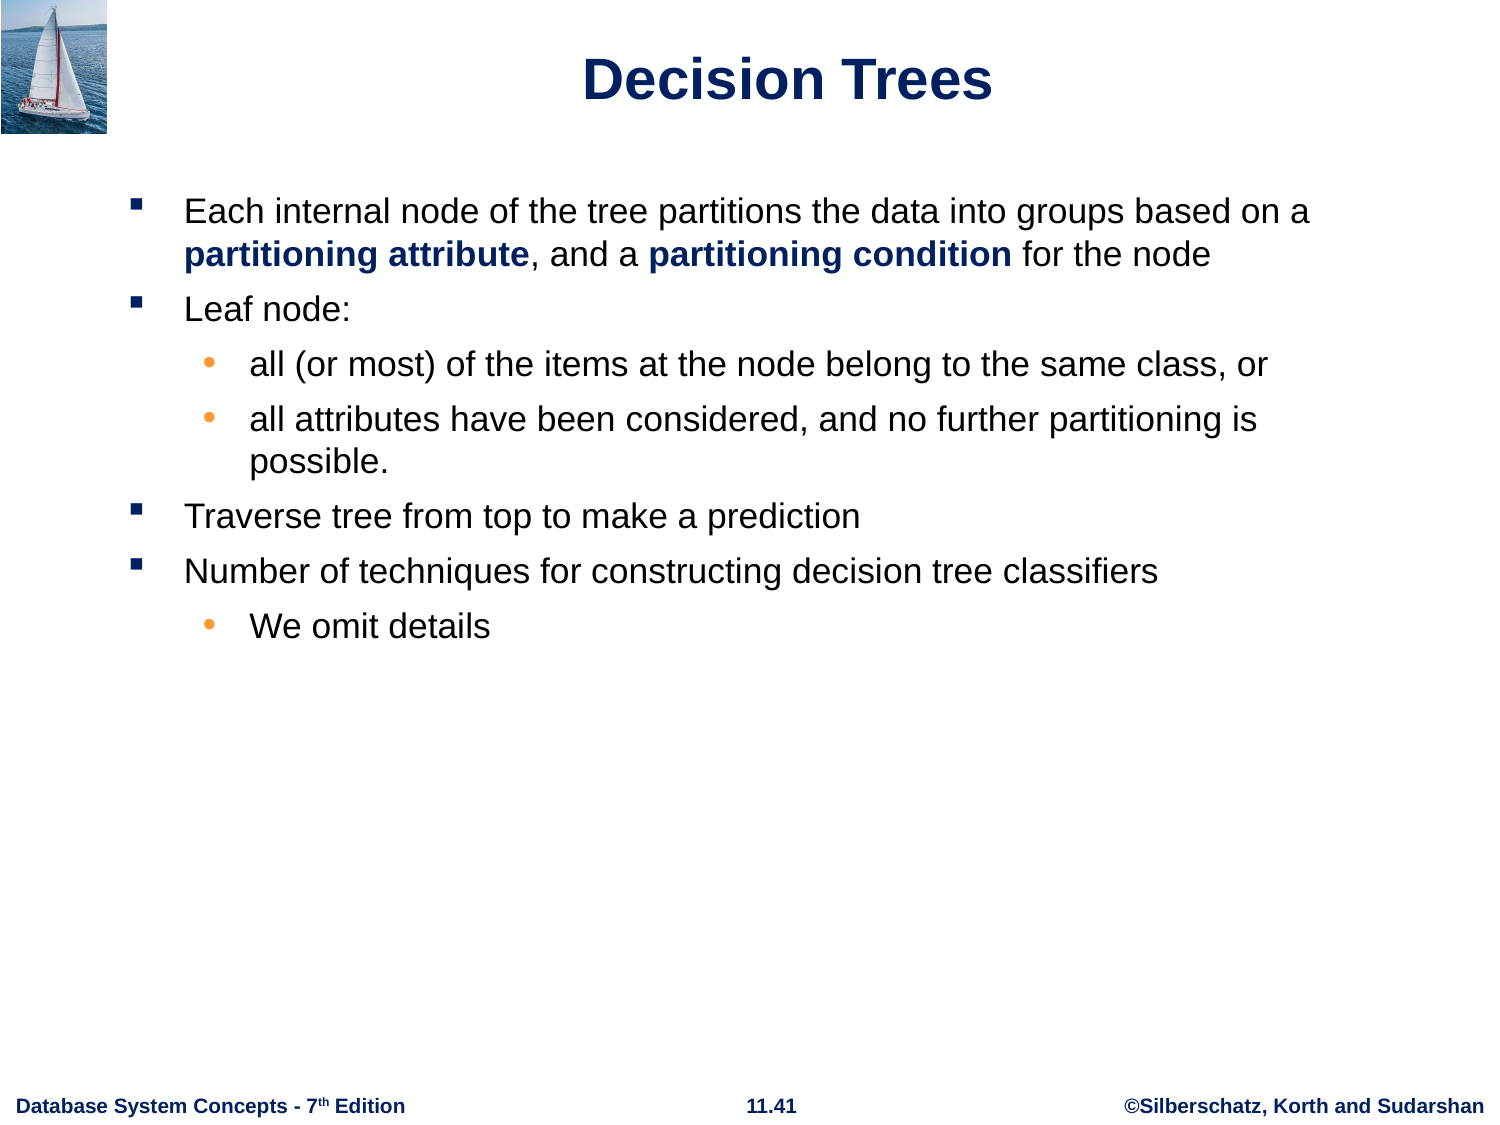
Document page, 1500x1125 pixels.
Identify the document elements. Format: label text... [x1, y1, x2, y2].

picture [1, 0, 107, 134]
title Decision Trees [125, 18, 1452, 120]
list Each internal node of the tree partitions the data into groups based on a partitioning attribute, and a partitioning condition for the node Leaf node: all (or most) of the items at the node belong to the same class, or all attributes have been considered, and no further partitioning is possible. Traverse tree from top to make a prediction Number of techniques for constructing decision tree classifiers We omit details [112, 180, 1400, 790]
